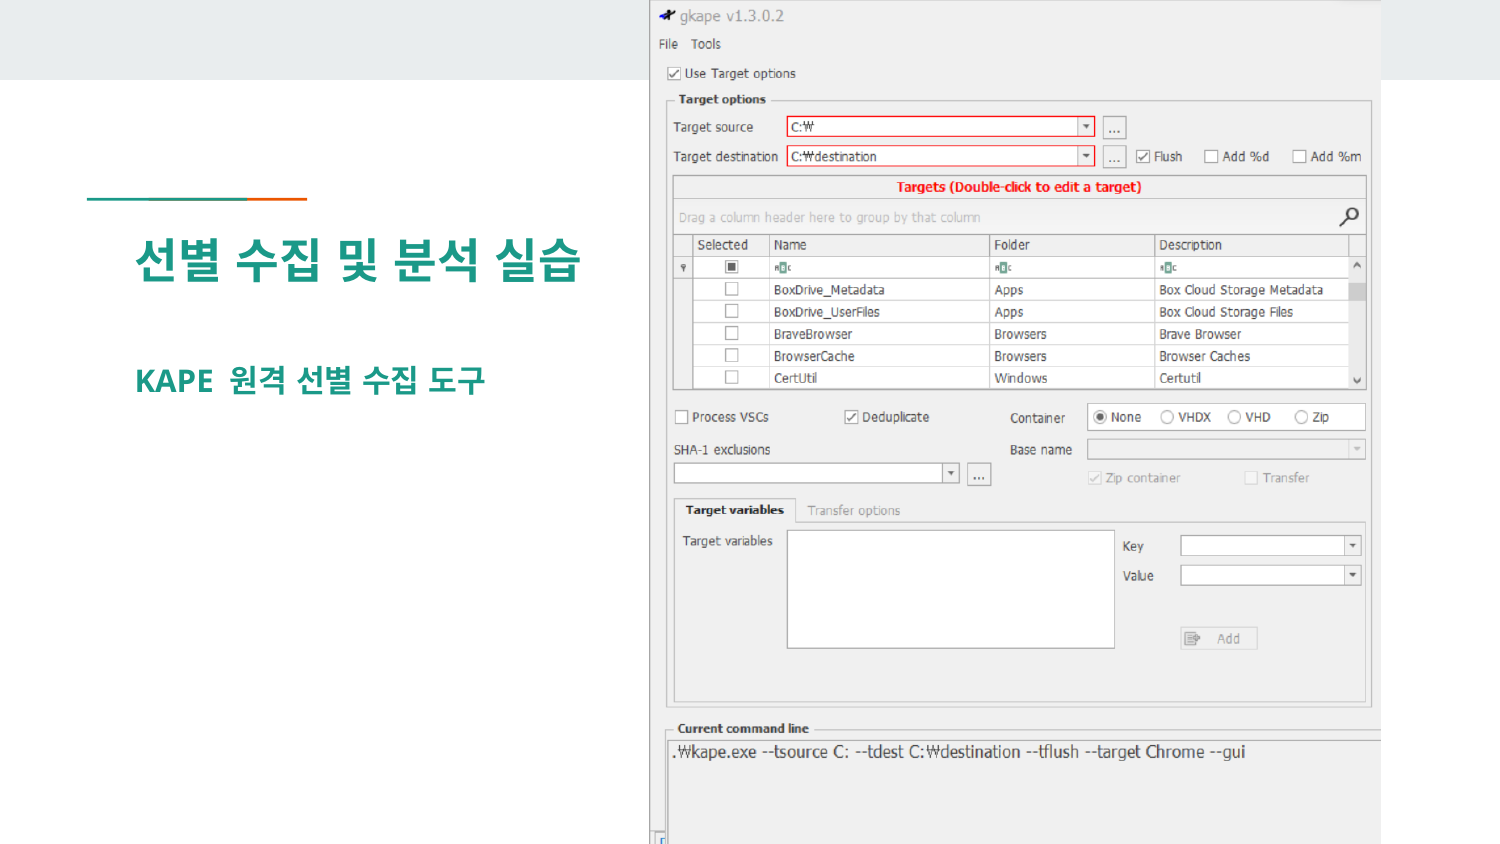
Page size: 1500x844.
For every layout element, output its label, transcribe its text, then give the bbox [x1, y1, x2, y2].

title 선별 수집 및 분석 실습 [119, 216, 644, 305]
picture [649, 0, 1382, 844]
list KAPE 원격 선별 수집 도구 [119, 341, 644, 712]
